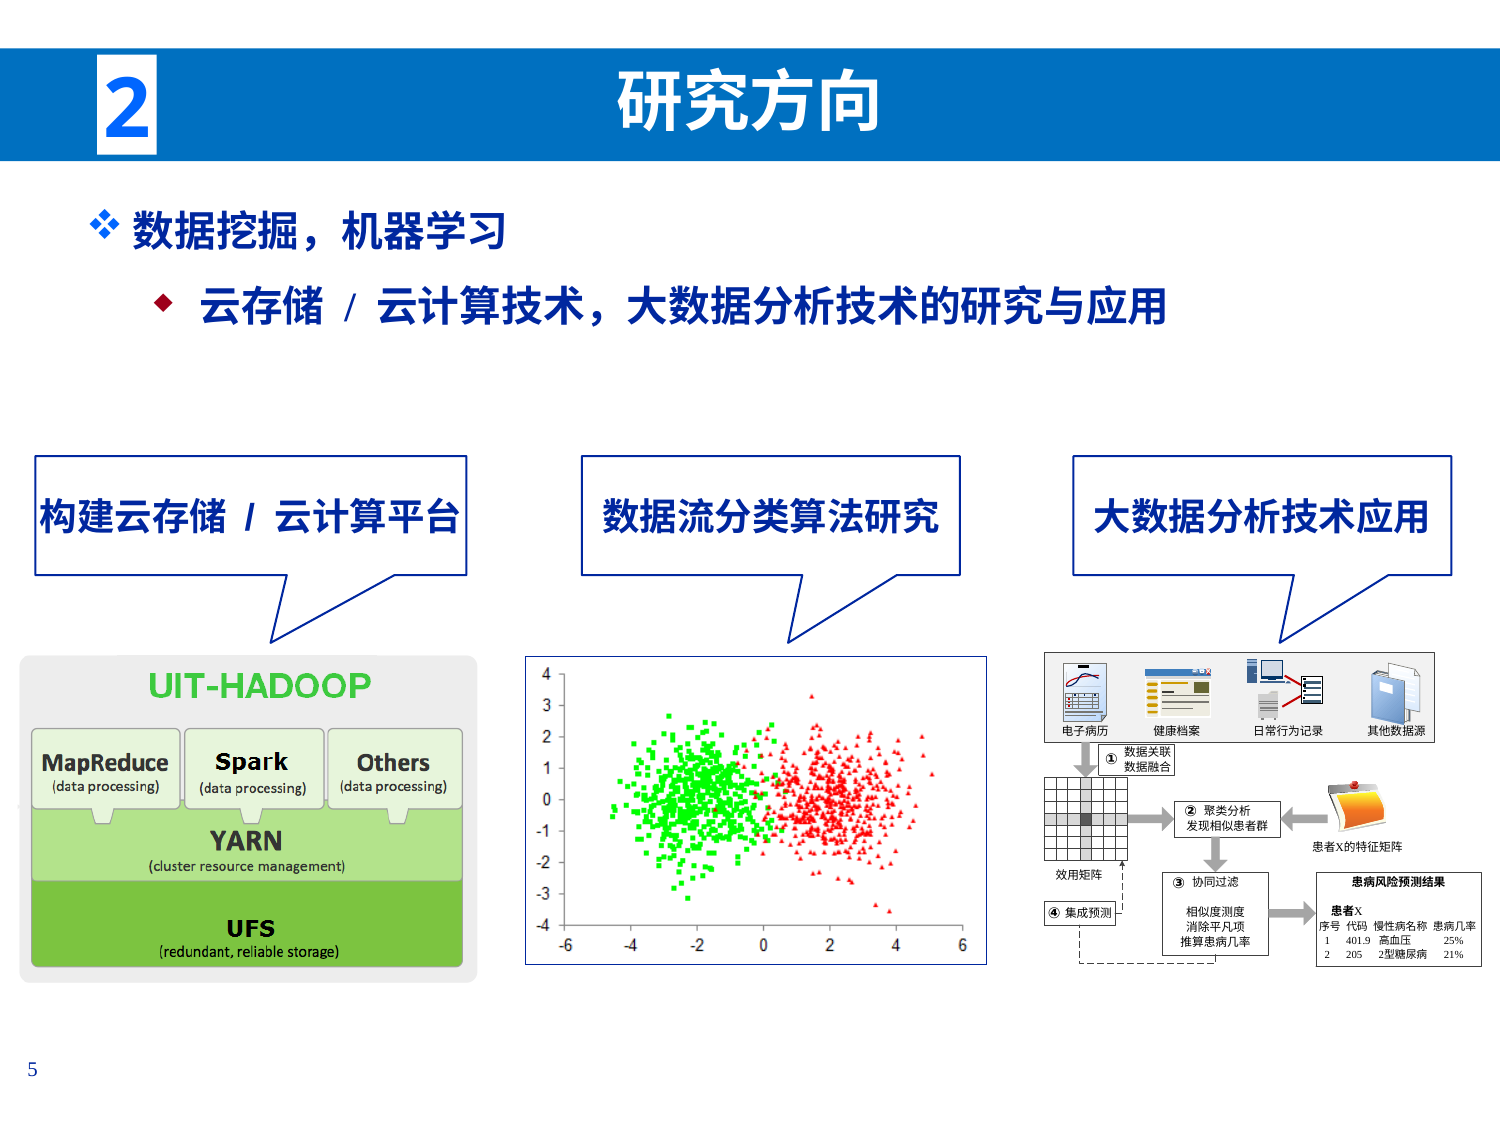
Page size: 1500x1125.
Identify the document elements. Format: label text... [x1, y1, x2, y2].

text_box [1042, 650, 1483, 973]
text_box 2 [97, 54, 157, 155]
text_box 构建云存储 / 云计算平台 [33, 454, 469, 645]
text_box 大数据分析技术应用 [1071, 454, 1454, 645]
picture [17, 650, 479, 988]
text_box 数据流分类算法研究 [579, 454, 962, 645]
list 数据挖掘，机器学习 云存储 / 云计算技术，大数据分析技术的研究与应用 [62, 172, 1447, 1101]
title 研究方向 [0, 48, 1500, 162]
picture [525, 656, 986, 965]
